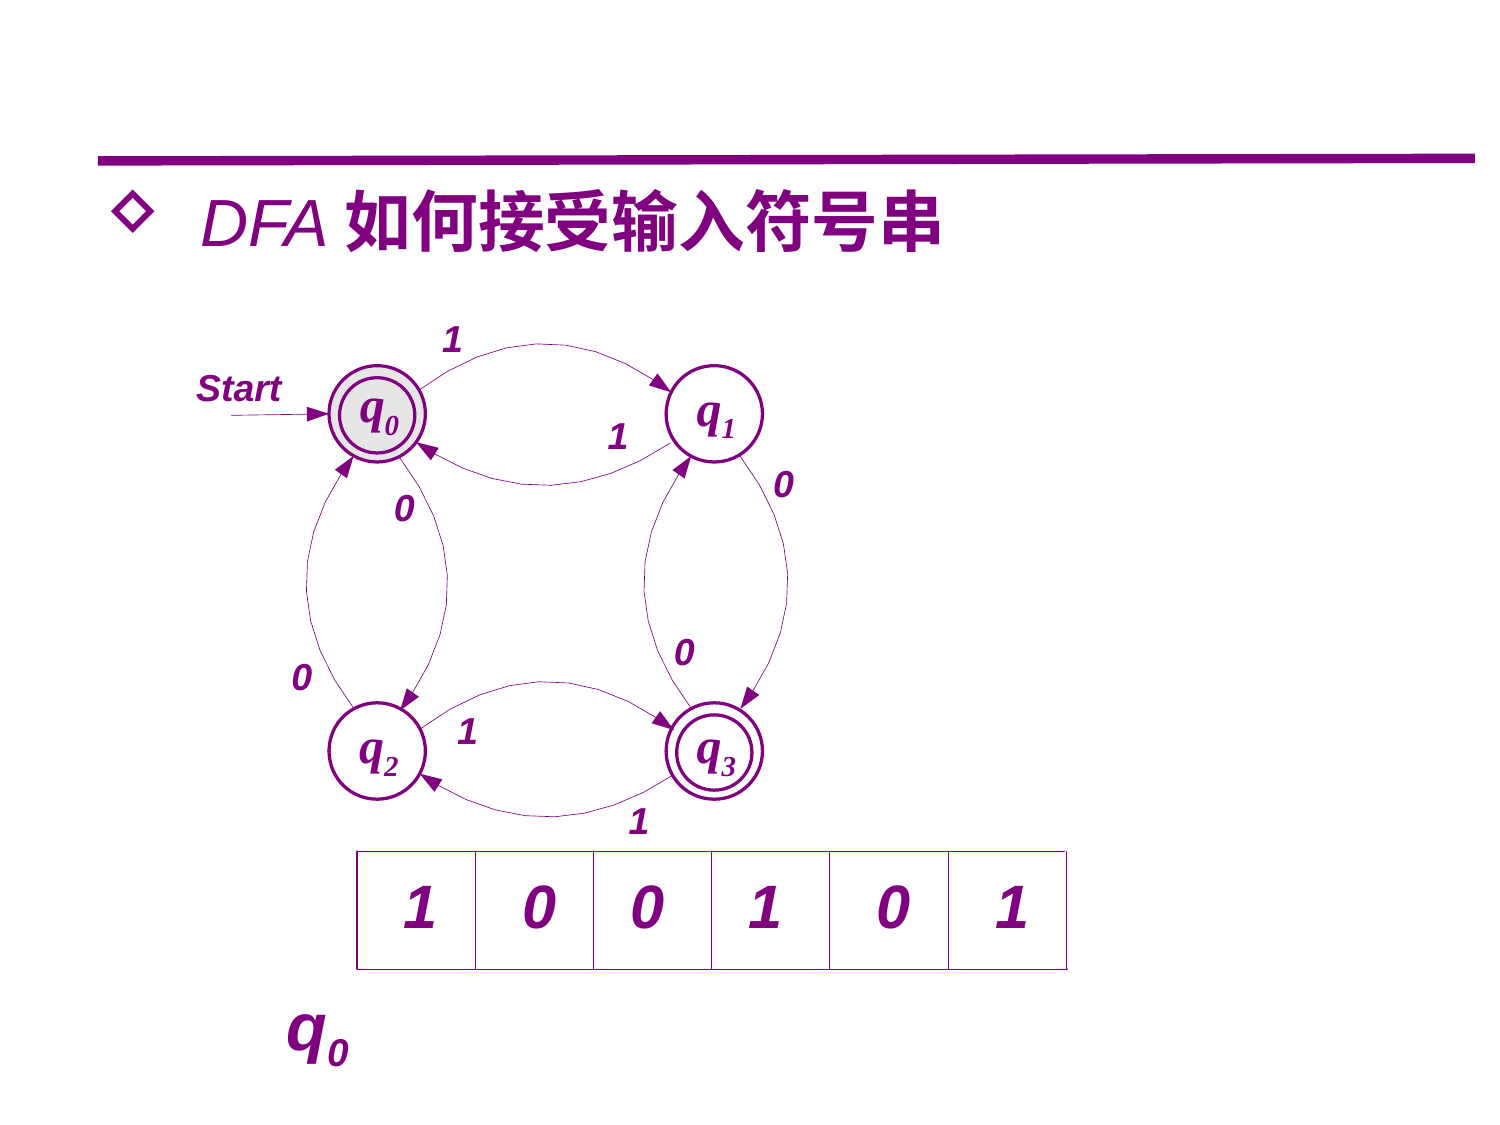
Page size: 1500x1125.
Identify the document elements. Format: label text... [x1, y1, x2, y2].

text_box q0 [271, 975, 364, 1082]
text_box DFA如何接受输入符号串 [88, 172, 1500, 268]
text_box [169, 314, 845, 851]
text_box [351, 845, 1074, 975]
